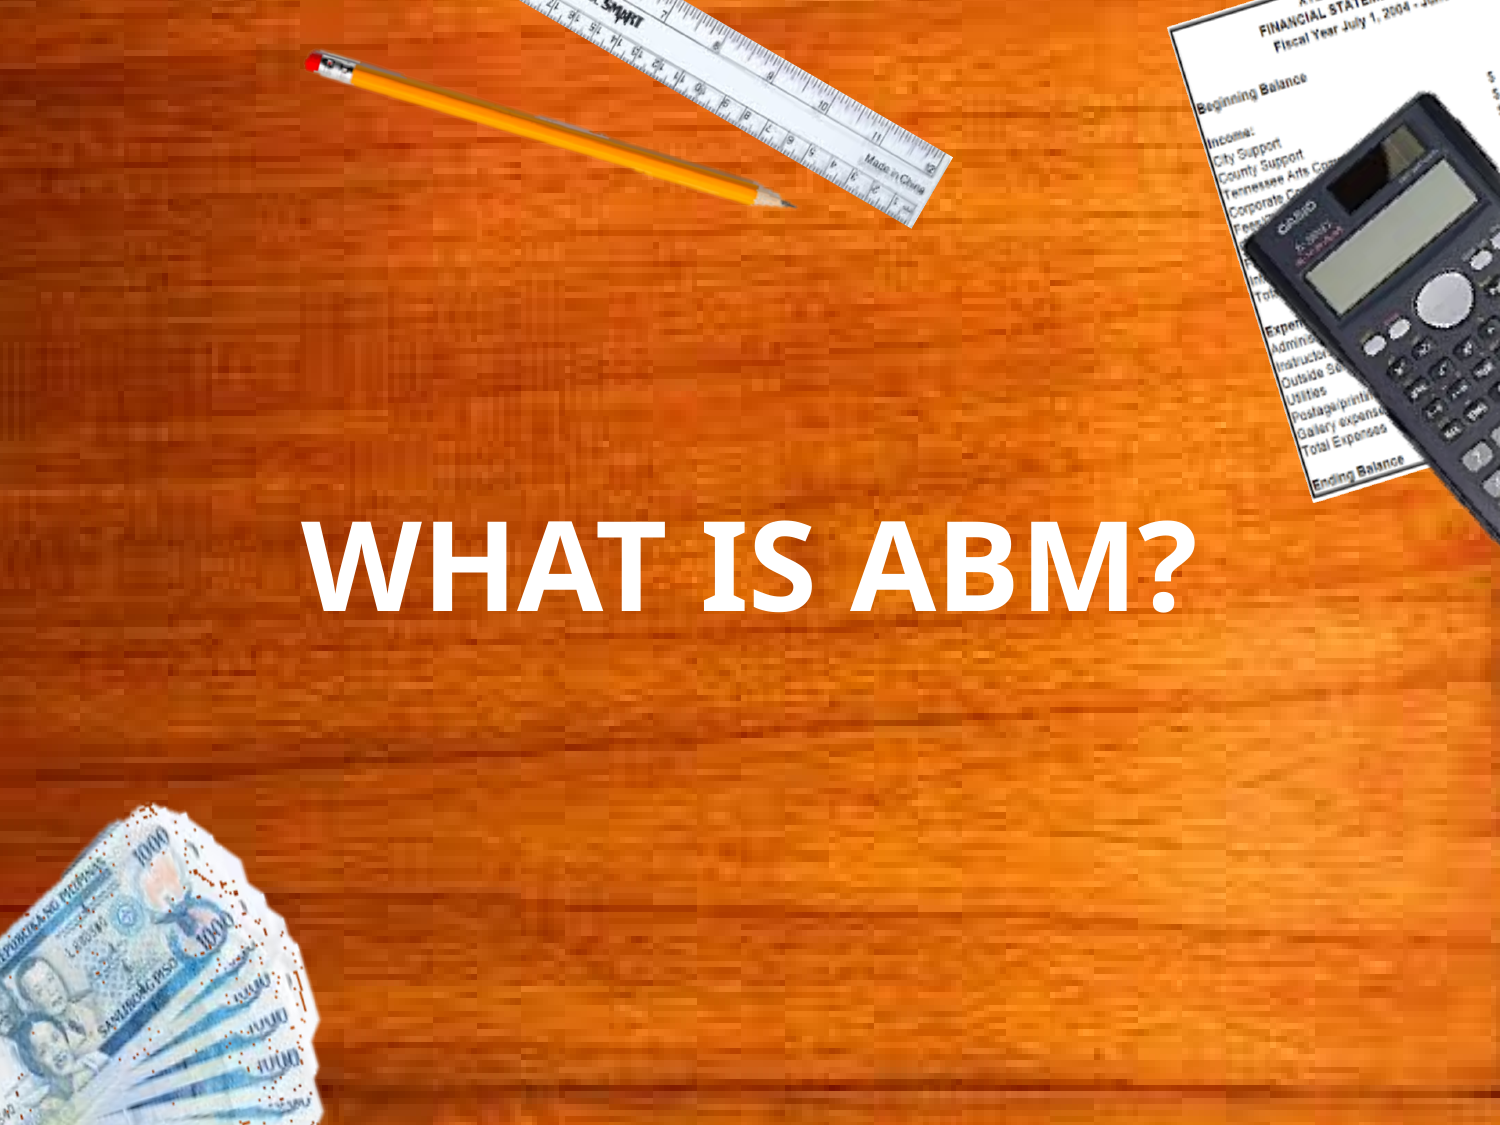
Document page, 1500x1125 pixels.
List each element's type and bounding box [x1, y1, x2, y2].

text_box [0, 0, 1500, 1125]
